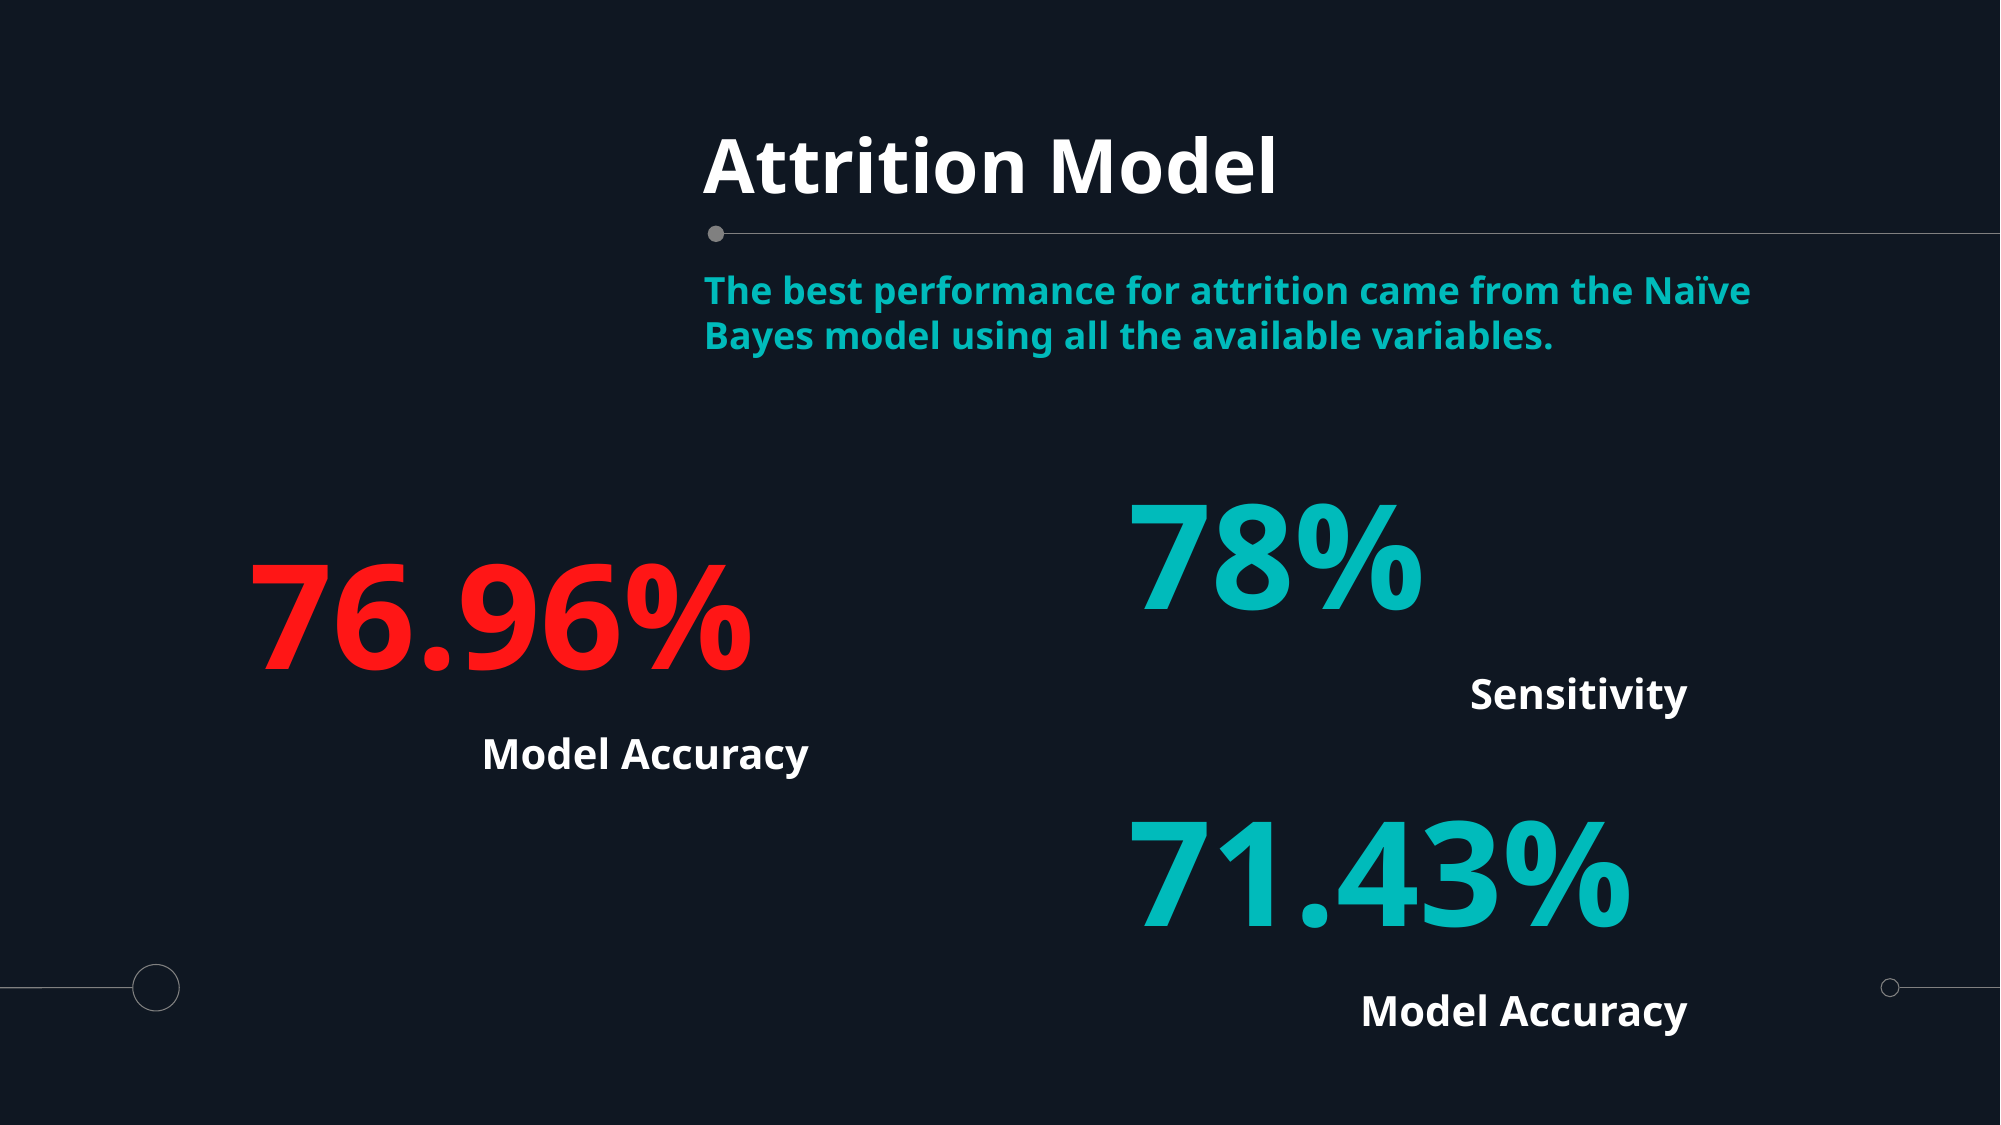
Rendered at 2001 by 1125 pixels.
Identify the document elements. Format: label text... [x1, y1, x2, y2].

text_box 78% [1128, 482, 1688, 643]
list The best performance for attrition came from the Naïve Bayes model using all the available variables. [704, 266, 1869, 428]
list Model Accuracy [476, 733, 809, 828]
text_box Sensitivity [1354, 673, 1688, 768]
text_box Model Accuracy [1354, 990, 1688, 1085]
title Attrition Model [704, 116, 1872, 210]
text_box 71.43% [1128, 798, 1688, 960]
list 76.96% [249, 541, 809, 703]
